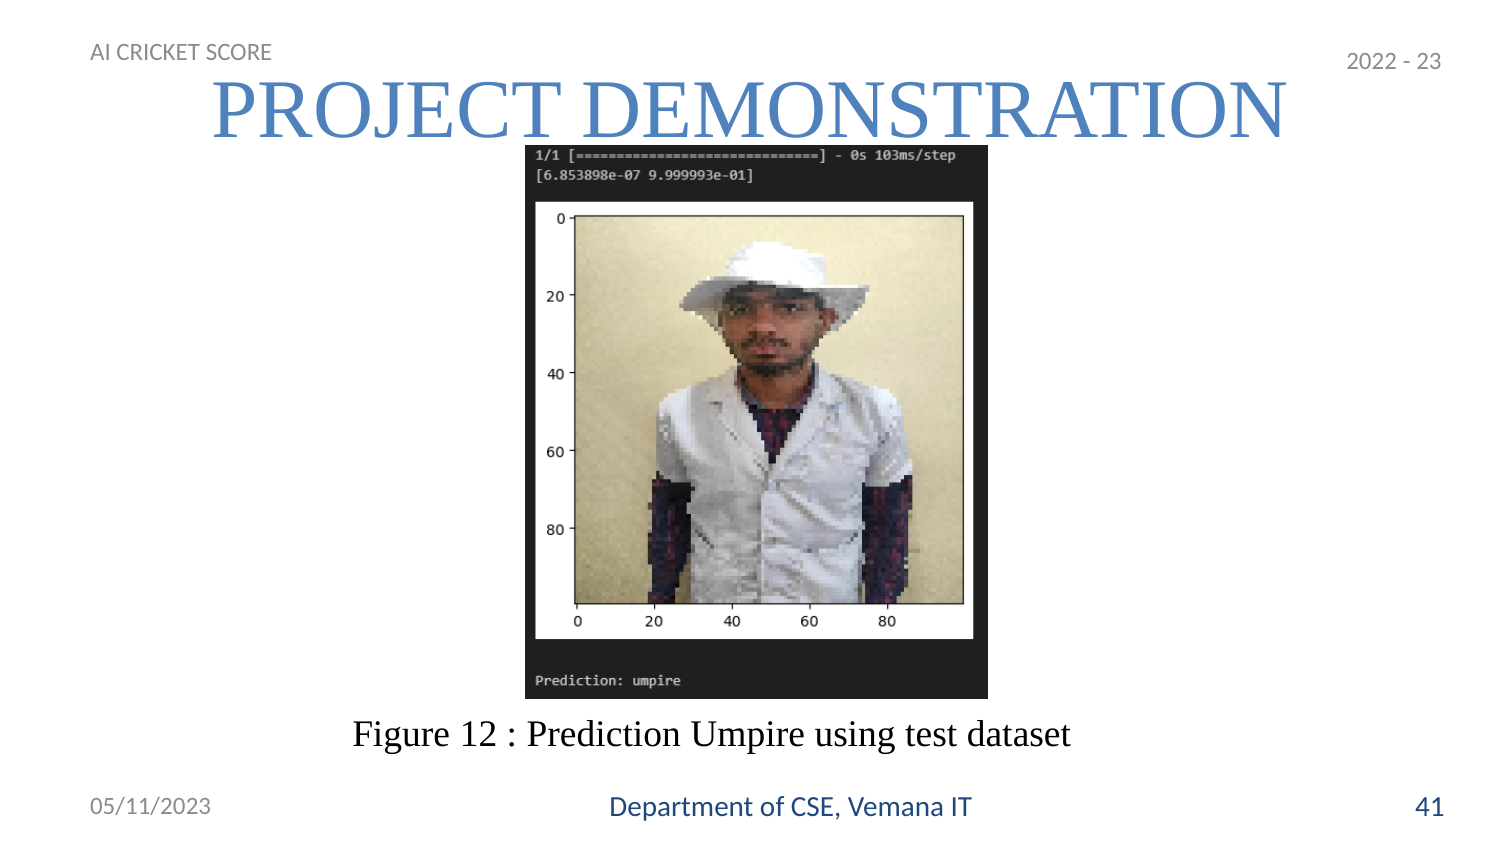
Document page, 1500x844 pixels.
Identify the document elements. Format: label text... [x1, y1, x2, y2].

footer Department of CSE, Vemana IT [512, 782, 988, 827]
text_box AI CRICKET SCORE [74, 33, 538, 67]
picture [524, 145, 988, 699]
text_box Figure 12 : Prediction Umpire using test dataset [337, 696, 1350, 761]
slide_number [75, 782, 425, 827]
text_box 41 [1425, 782, 1460, 827]
title PROJECT DEMONSTRATION [75, 33, 1425, 175]
text_box 2022 - 23 [1331, 30, 1494, 88]
slide_number 41 [1074, 782, 1425, 827]
